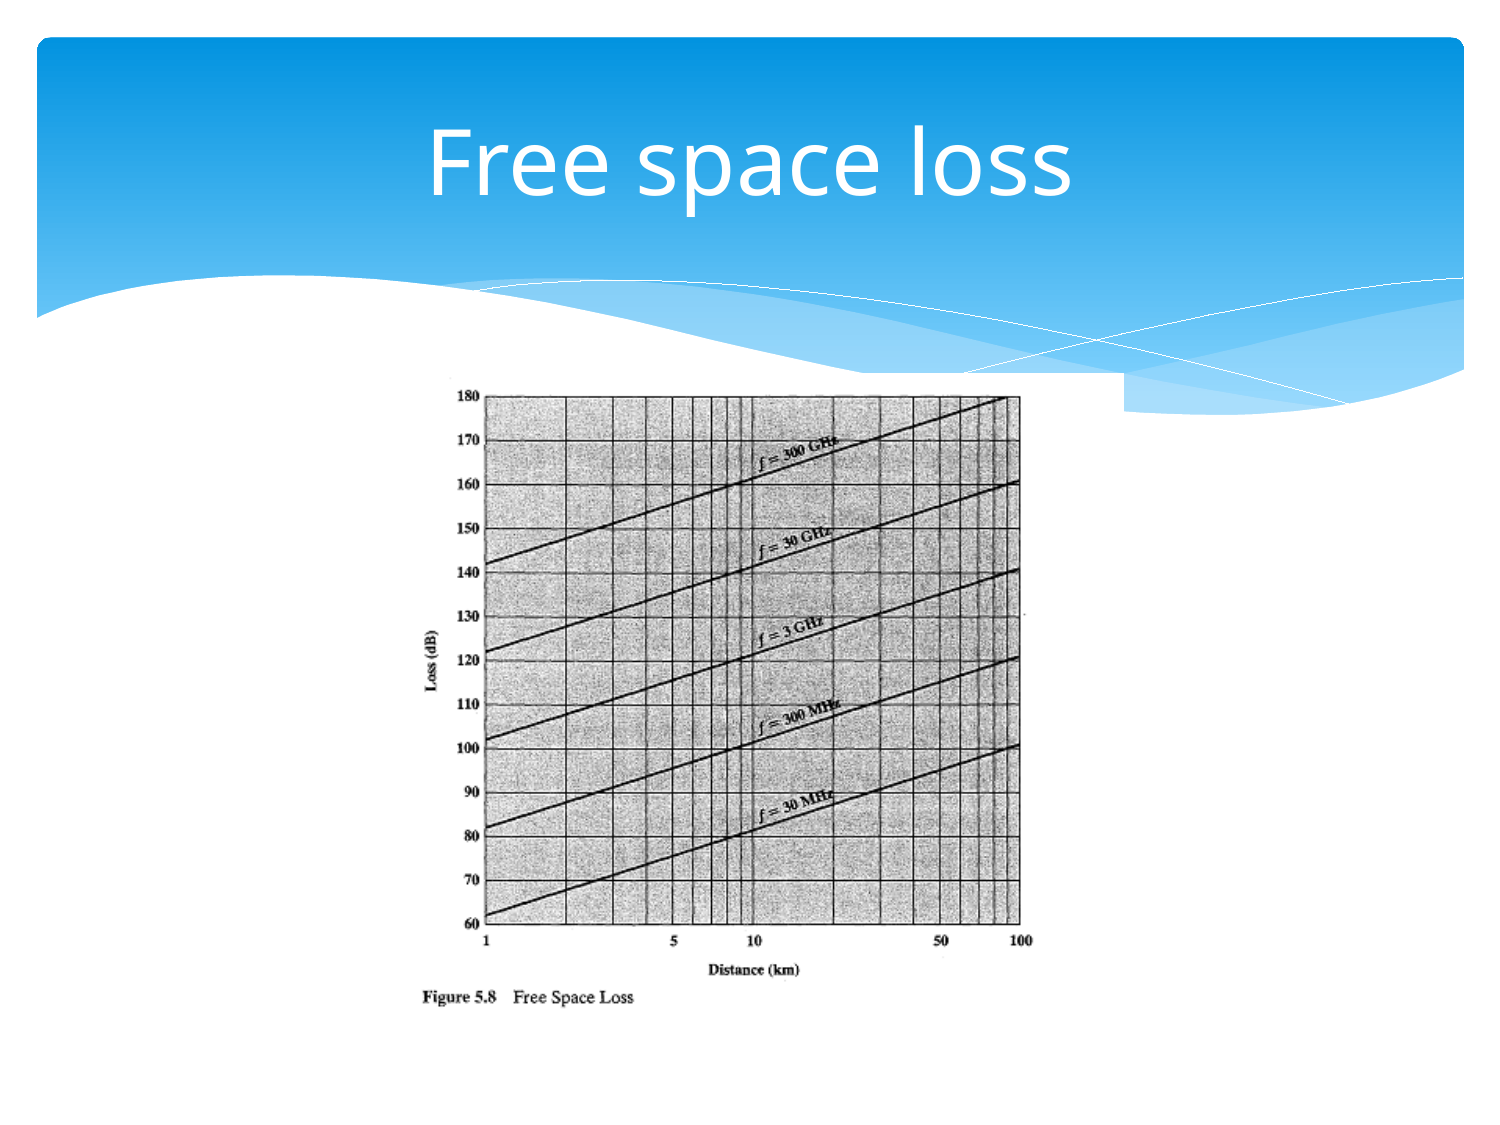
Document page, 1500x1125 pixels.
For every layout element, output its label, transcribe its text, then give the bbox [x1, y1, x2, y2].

title Free space loss [75, 55, 1425, 261]
picture [395, 373, 1124, 1024]
